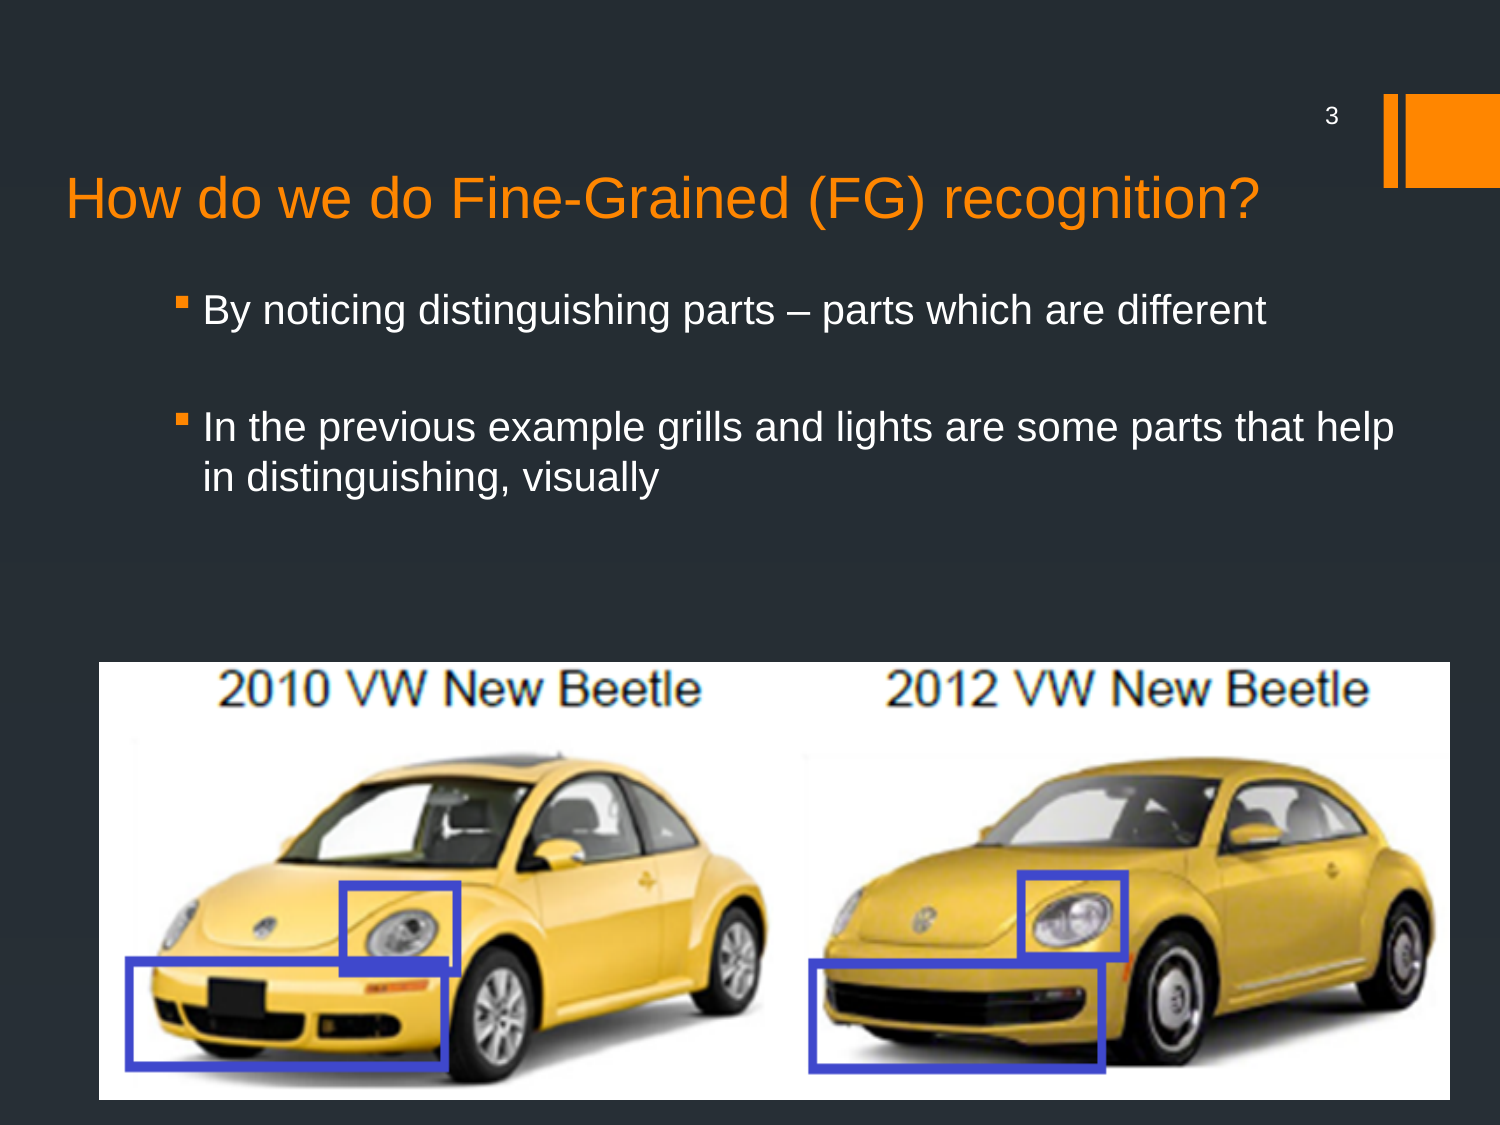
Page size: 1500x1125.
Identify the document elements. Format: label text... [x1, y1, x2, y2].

picture [99, 661, 1451, 1101]
list By noticing distinguishing parts – parts which are different In the previous example grills and lights are some parts that help in distinguishing, visually [150, 275, 1425, 600]
title How do we do Fine-Grained (FG) recognition? [50, 87, 1325, 238]
slide_number 3 [1199, 90, 1355, 140]
